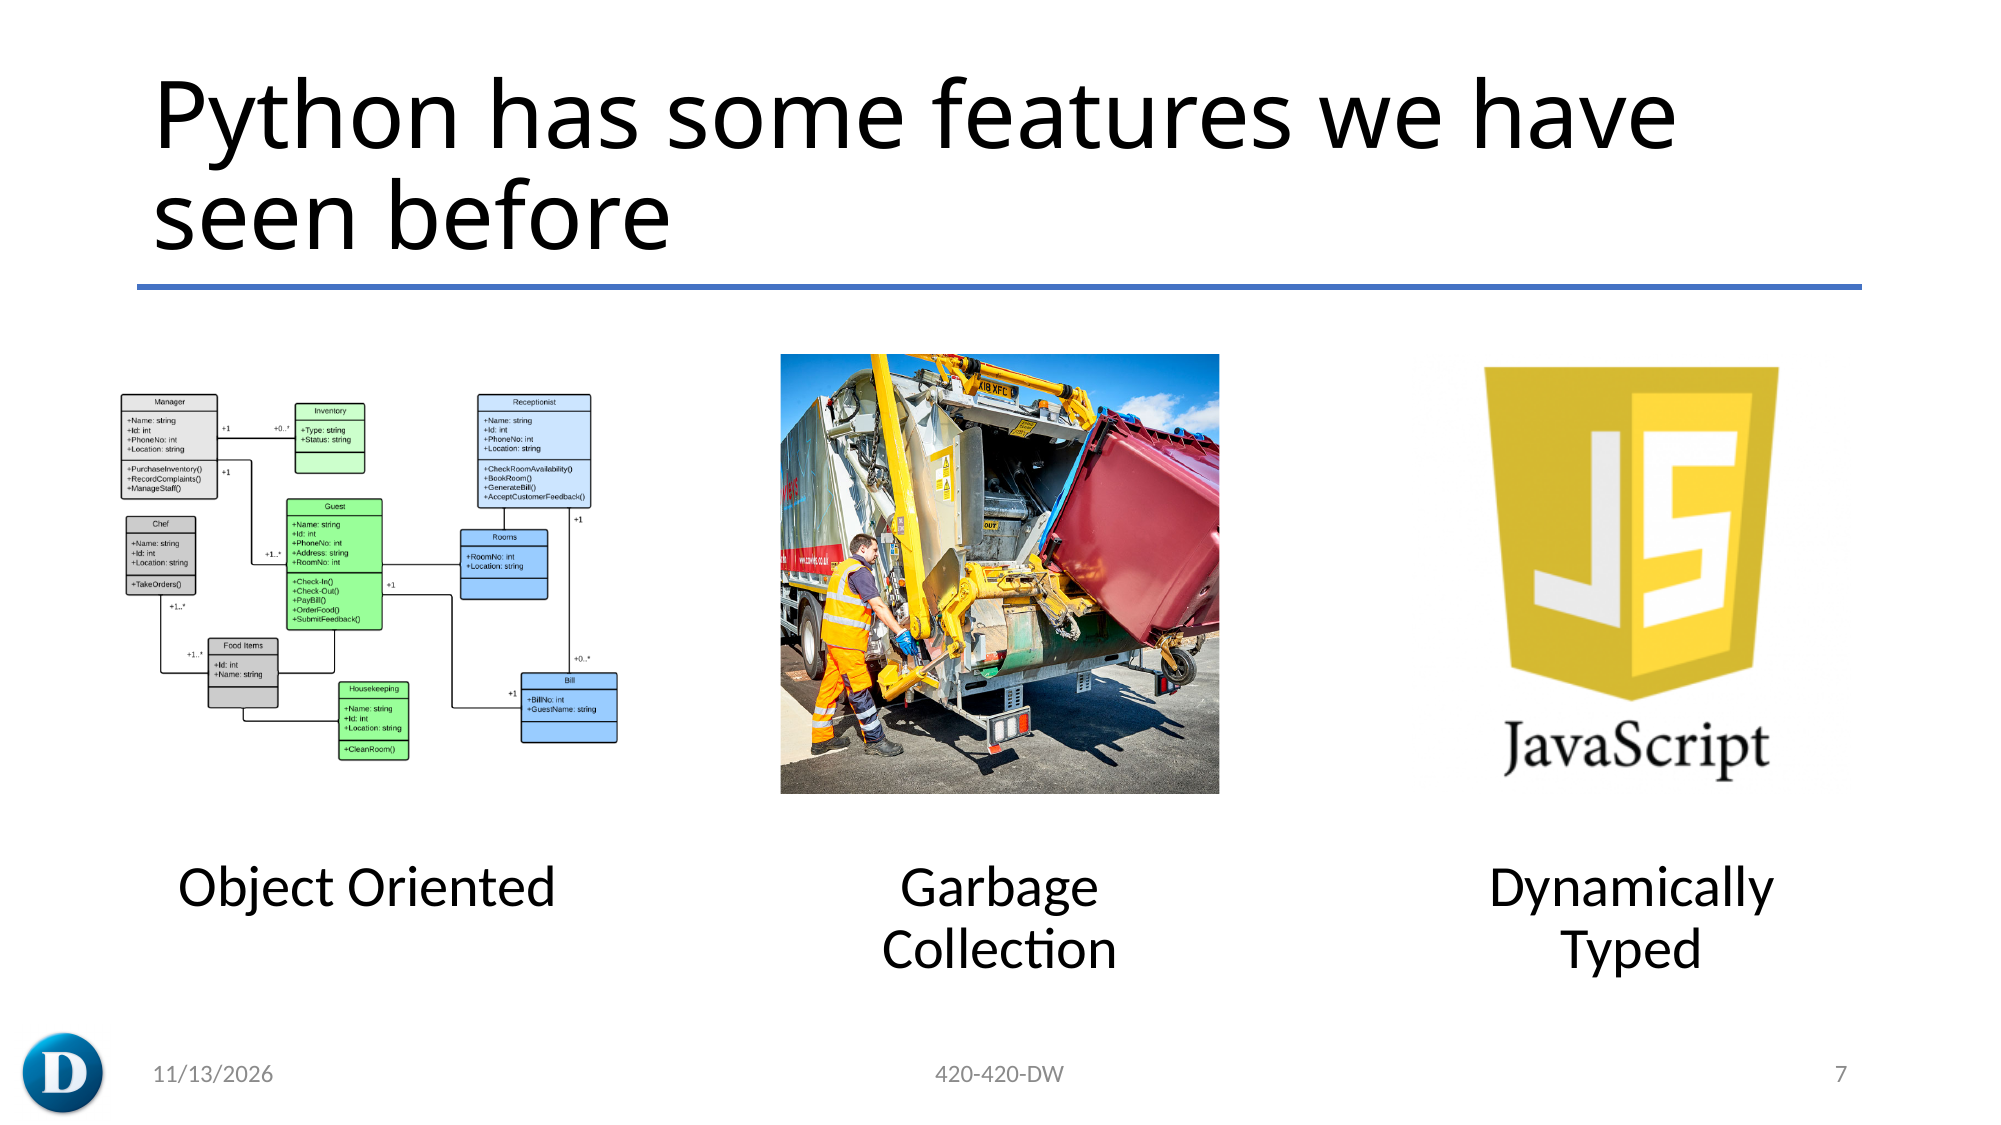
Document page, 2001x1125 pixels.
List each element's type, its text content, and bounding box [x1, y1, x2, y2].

picture [780, 354, 1220, 794]
picture [14, 1024, 111, 1121]
list Object Oriented [148, 848, 588, 1008]
title Python has some features we have seen before [137, 59, 1863, 278]
picture [1412, 354, 1852, 794]
slide_number 7 [1412, 1042, 1863, 1103]
list Dynamically Typed [1412, 848, 1852, 1008]
picture [103, 354, 628, 794]
footer 420-420-DW [662, 1042, 1338, 1103]
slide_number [137, 1042, 588, 1103]
list Garbage Collection [780, 848, 1220, 1008]
